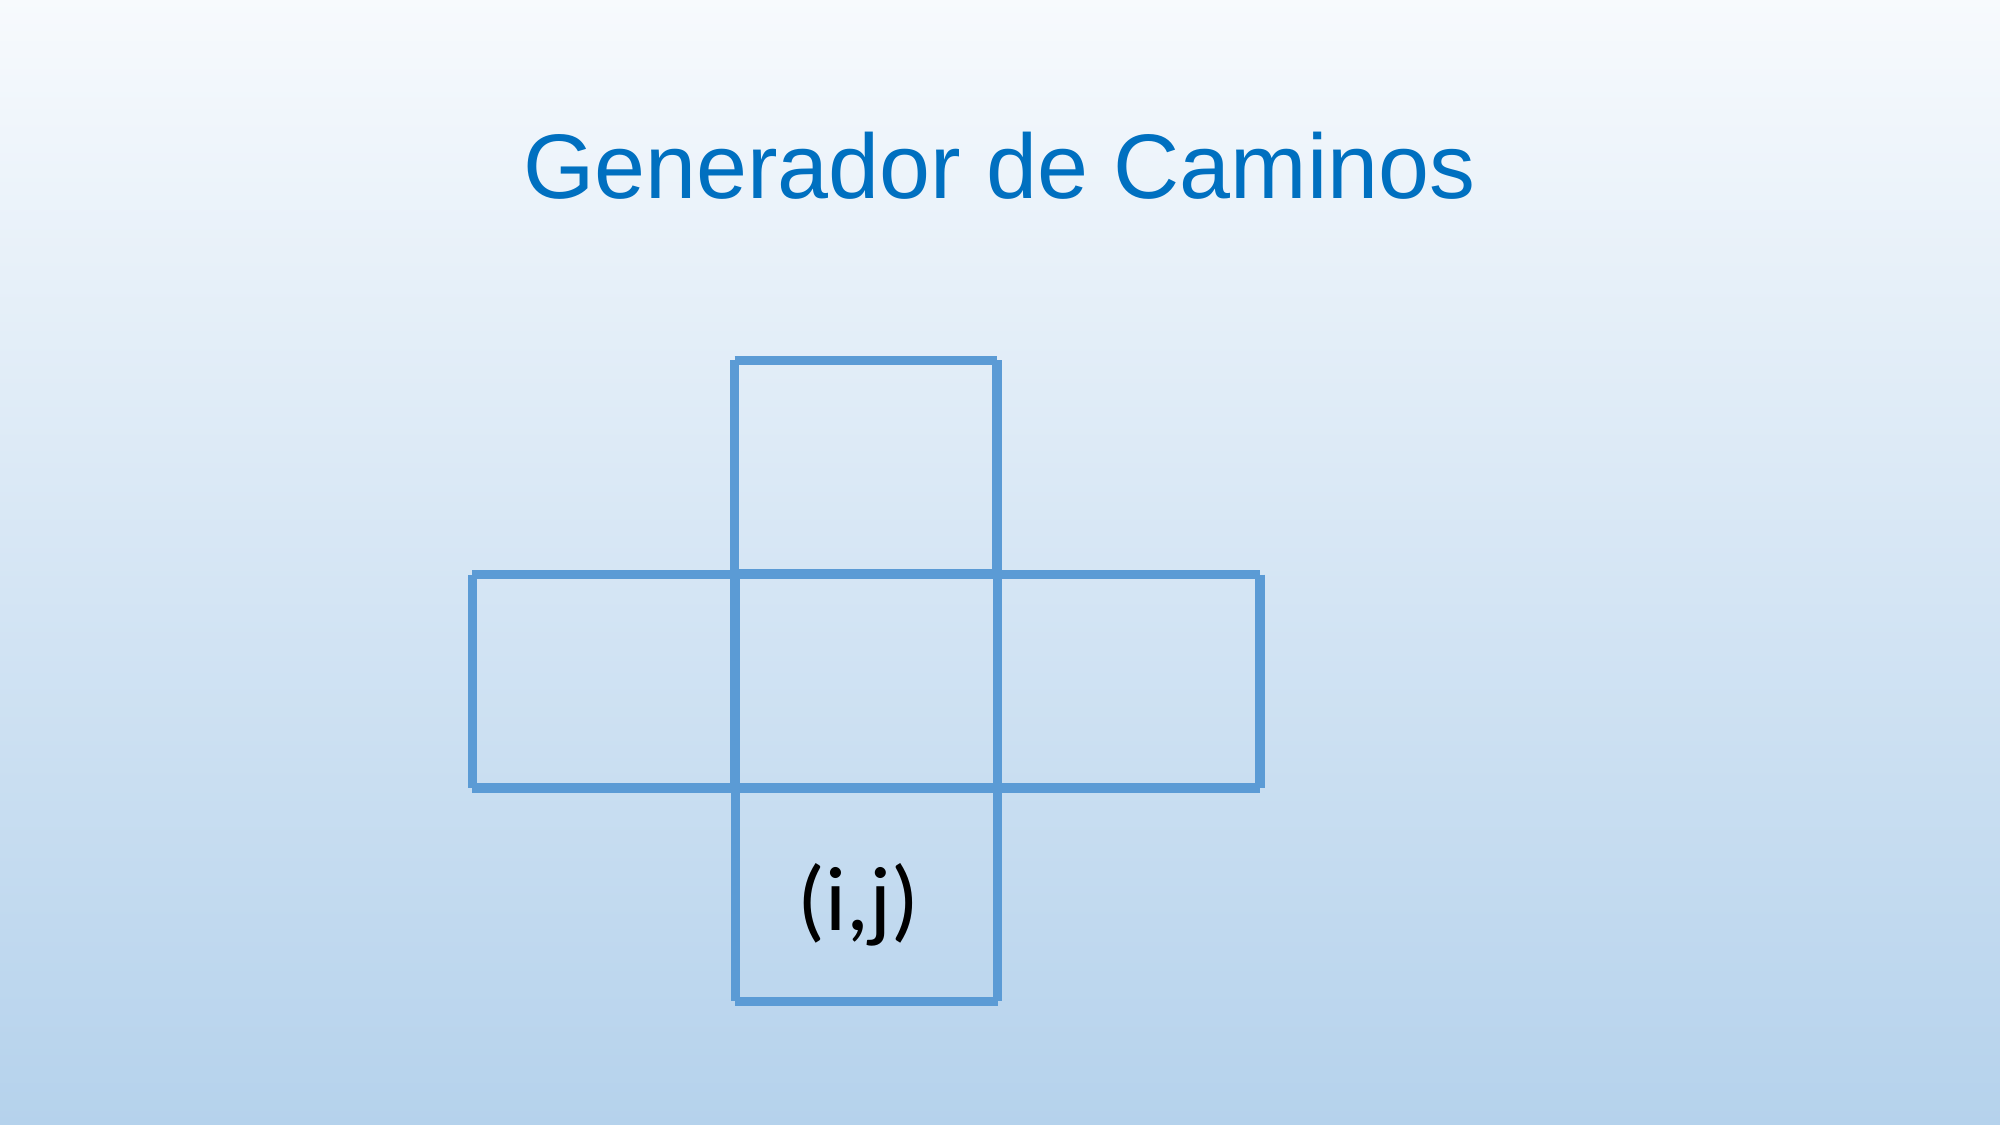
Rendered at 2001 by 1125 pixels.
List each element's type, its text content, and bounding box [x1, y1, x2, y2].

title Generador de Caminos [137, 59, 1863, 278]
text_box (i,j) [782, 831, 950, 957]
